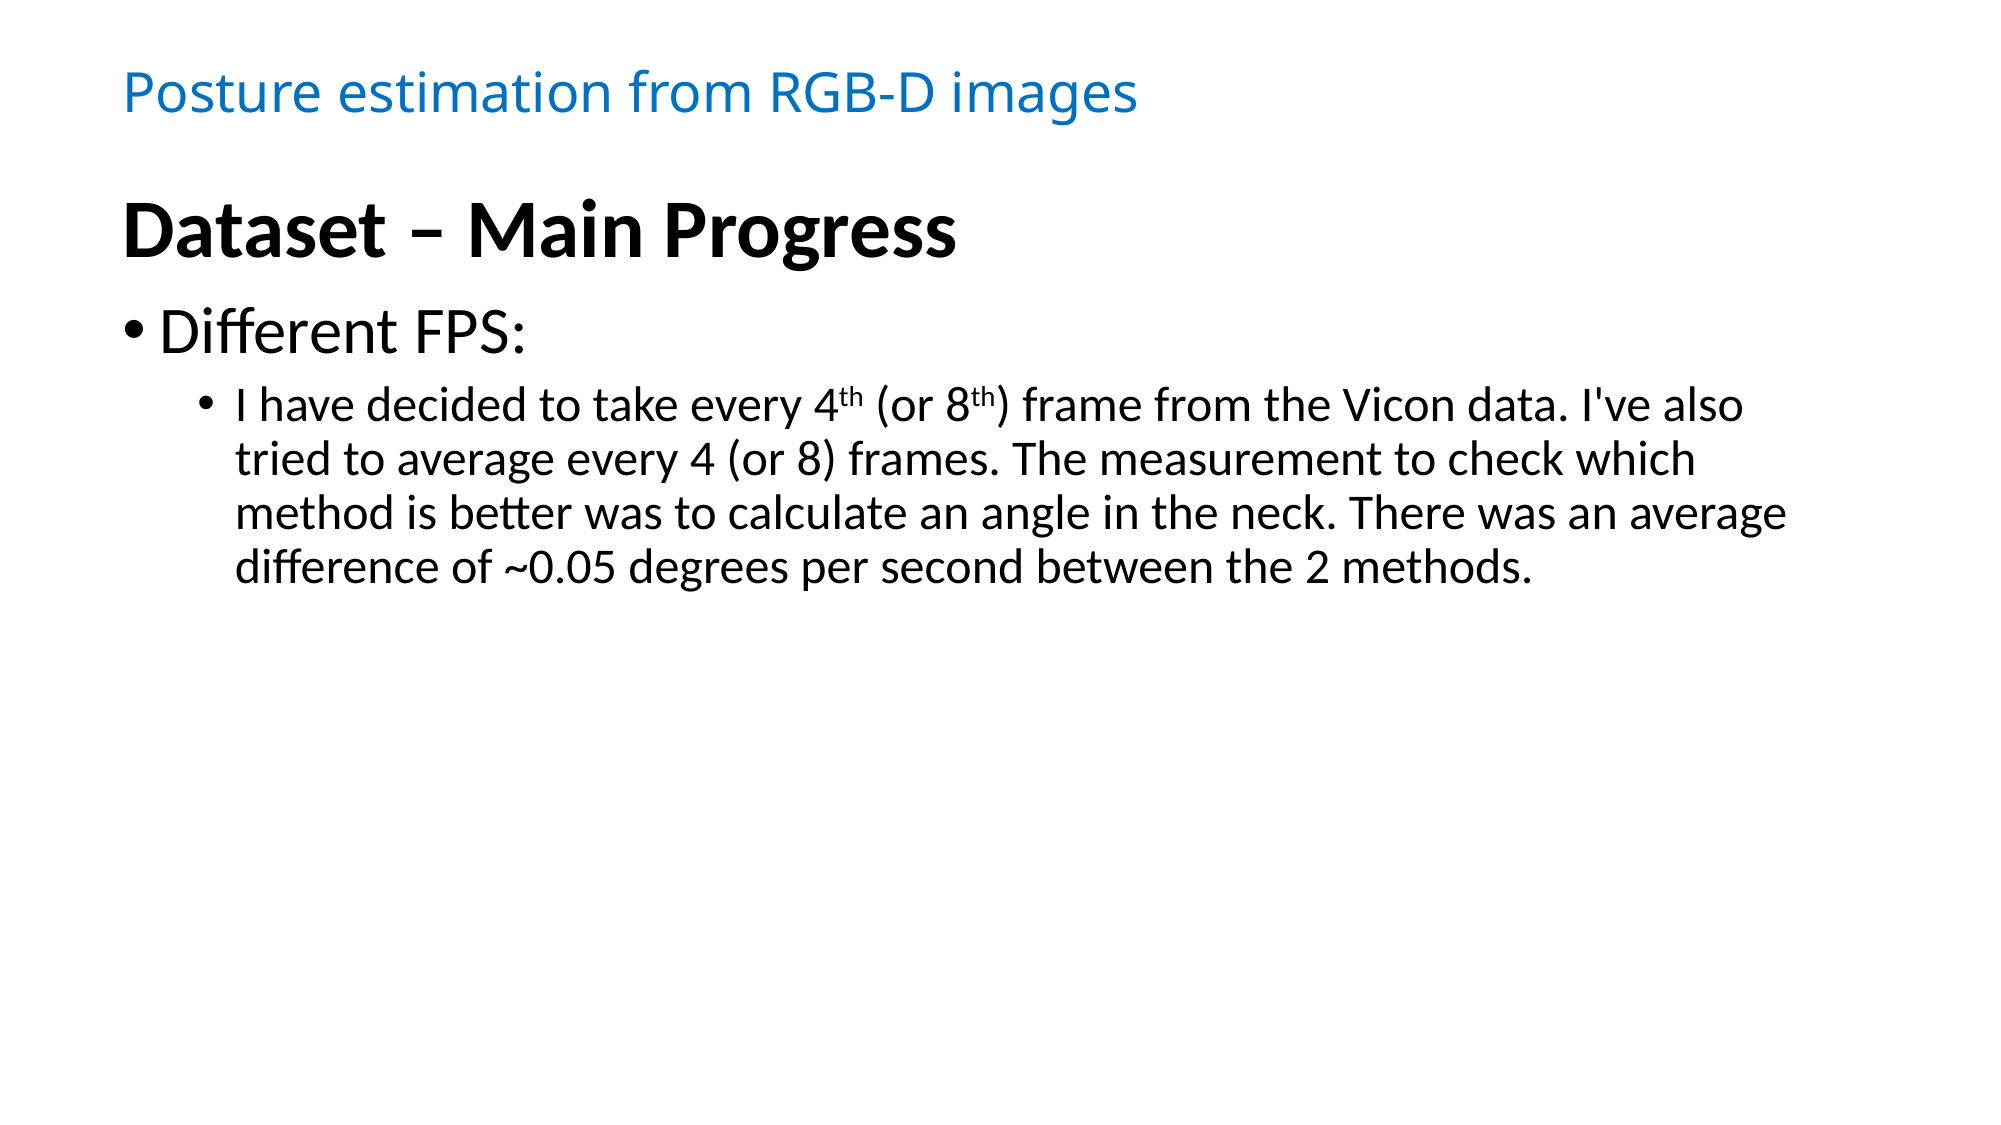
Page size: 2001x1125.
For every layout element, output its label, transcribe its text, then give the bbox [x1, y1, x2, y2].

title Posture estimation from RGB-D images [107, 56, 1833, 177]
list Dataset – Main Progress Different FPS: I have decided to take every 4th (or 8th) frame from the Vicon data. I've also tried to average every 4 (or 8) frames. The measurement to check which method is better was to calculate an angle in the neck. There was an average difference of ~0.05 degrees per second between the 2 methods. [107, 177, 1833, 1017]
